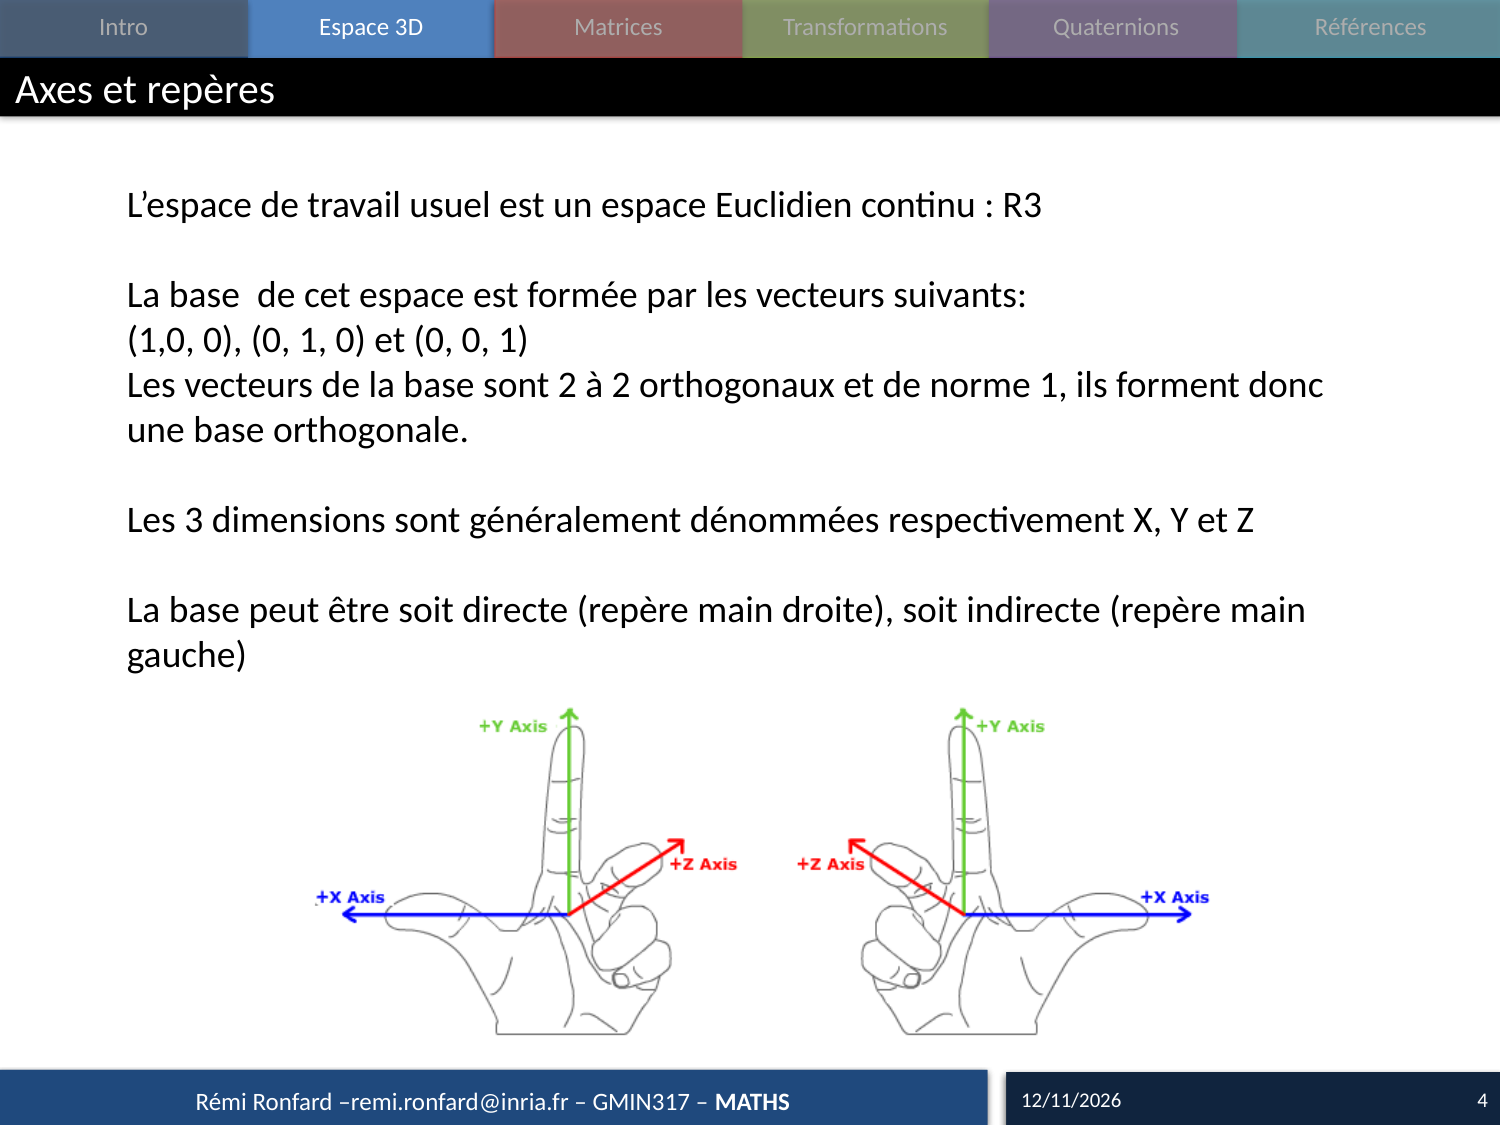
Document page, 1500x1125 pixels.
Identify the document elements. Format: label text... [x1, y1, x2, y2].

picture [300, 692, 759, 1051]
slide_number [1006, 1070, 1153, 1125]
slide_number 4 [1153, 1071, 1500, 1125]
footer Rémi Ronfard –remi.ronfard@inria.fr – GMIN317 – MATHS [0, 1072, 988, 1125]
picture [775, 692, 1233, 1051]
text_box L’espace de travail usuel est un espace Euclidien continu : R3 La base de cet espace est formée par les vecteurs suivants: (1,0, 0), (0, 1, 0) et (0, 0, 1) Les vecteurs de la base sont 2 à 2 orthogonaux et de norme 1, ils forment donc une base orthogonale. Les 3 dimensions sont généralement dénommées respectivement X, Y et Z La base peut être soit directe (repère main droite), soit indirecte (repère main gauche) [112, 172, 1400, 682]
title Axes et repères [0, 58, 1500, 117]
